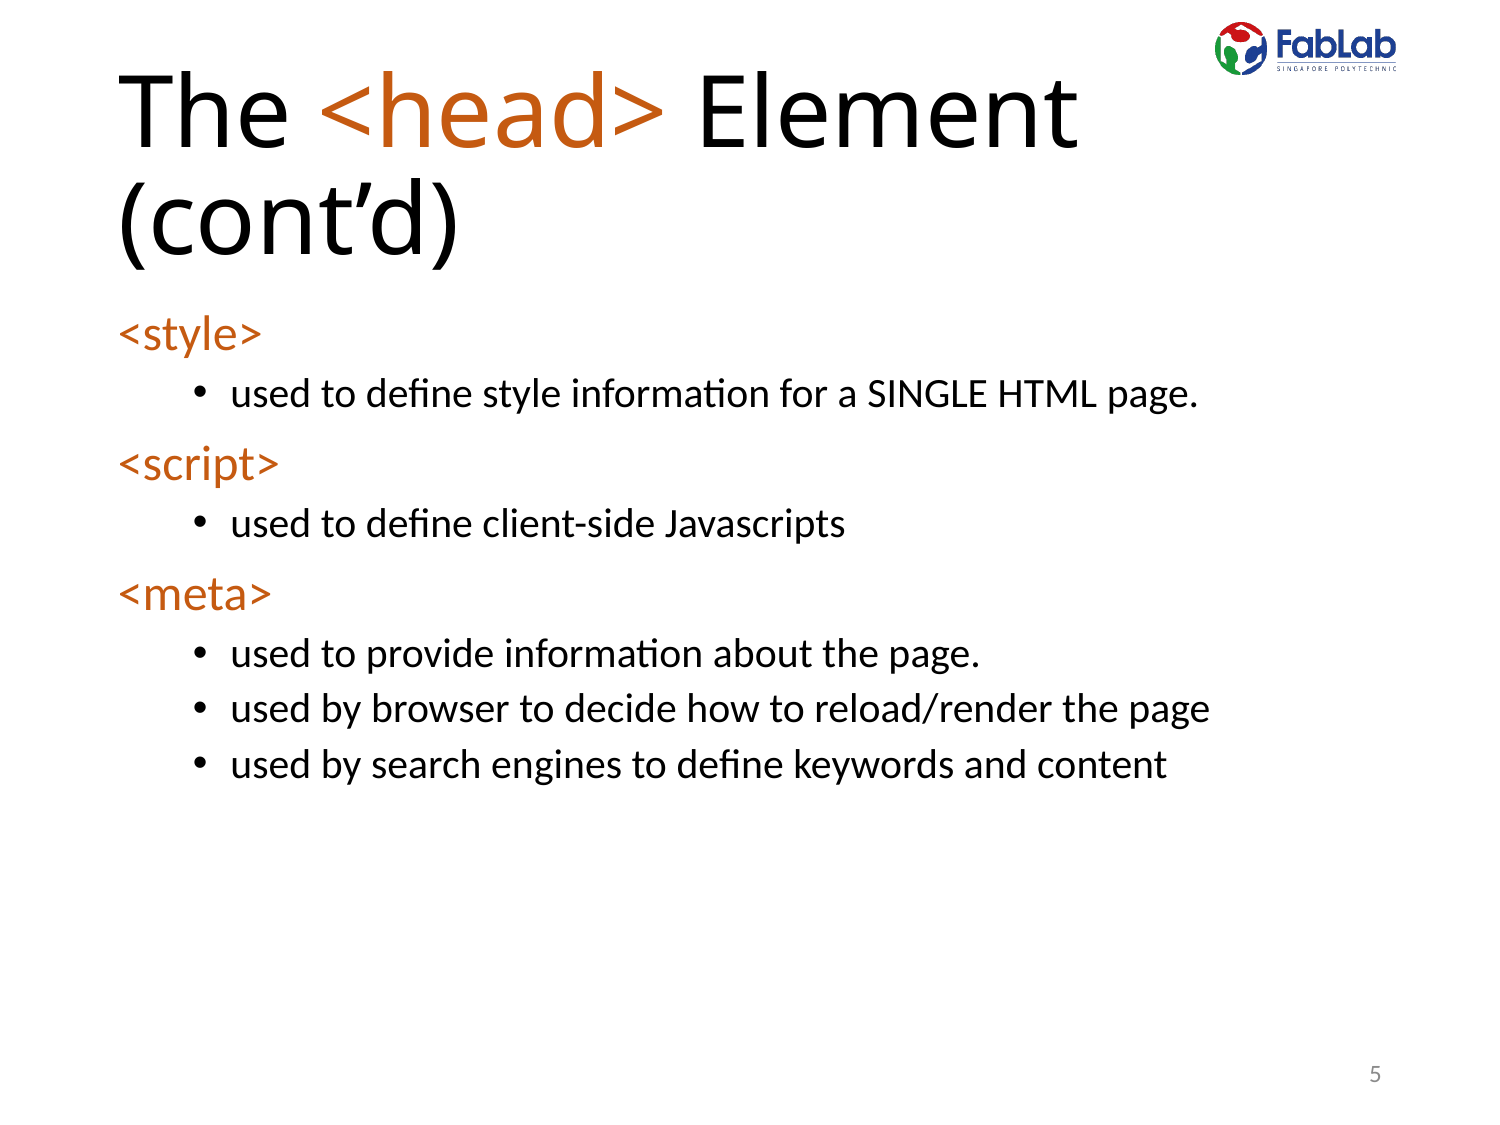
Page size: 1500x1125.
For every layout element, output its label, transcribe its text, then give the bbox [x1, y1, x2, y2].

slide_number 5 [1059, 1042, 1397, 1103]
list <style> used to define style information for a SINGLE HTML page. <script> used to define client-side Javascripts <meta> used to provide information about the page. used by browser to decide how to reload/render the page used by search engines to define keywords and content [103, 299, 1397, 1014]
title The <head> Element (cont’d) [103, 59, 1397, 278]
picture [1215, 22, 1396, 59]
